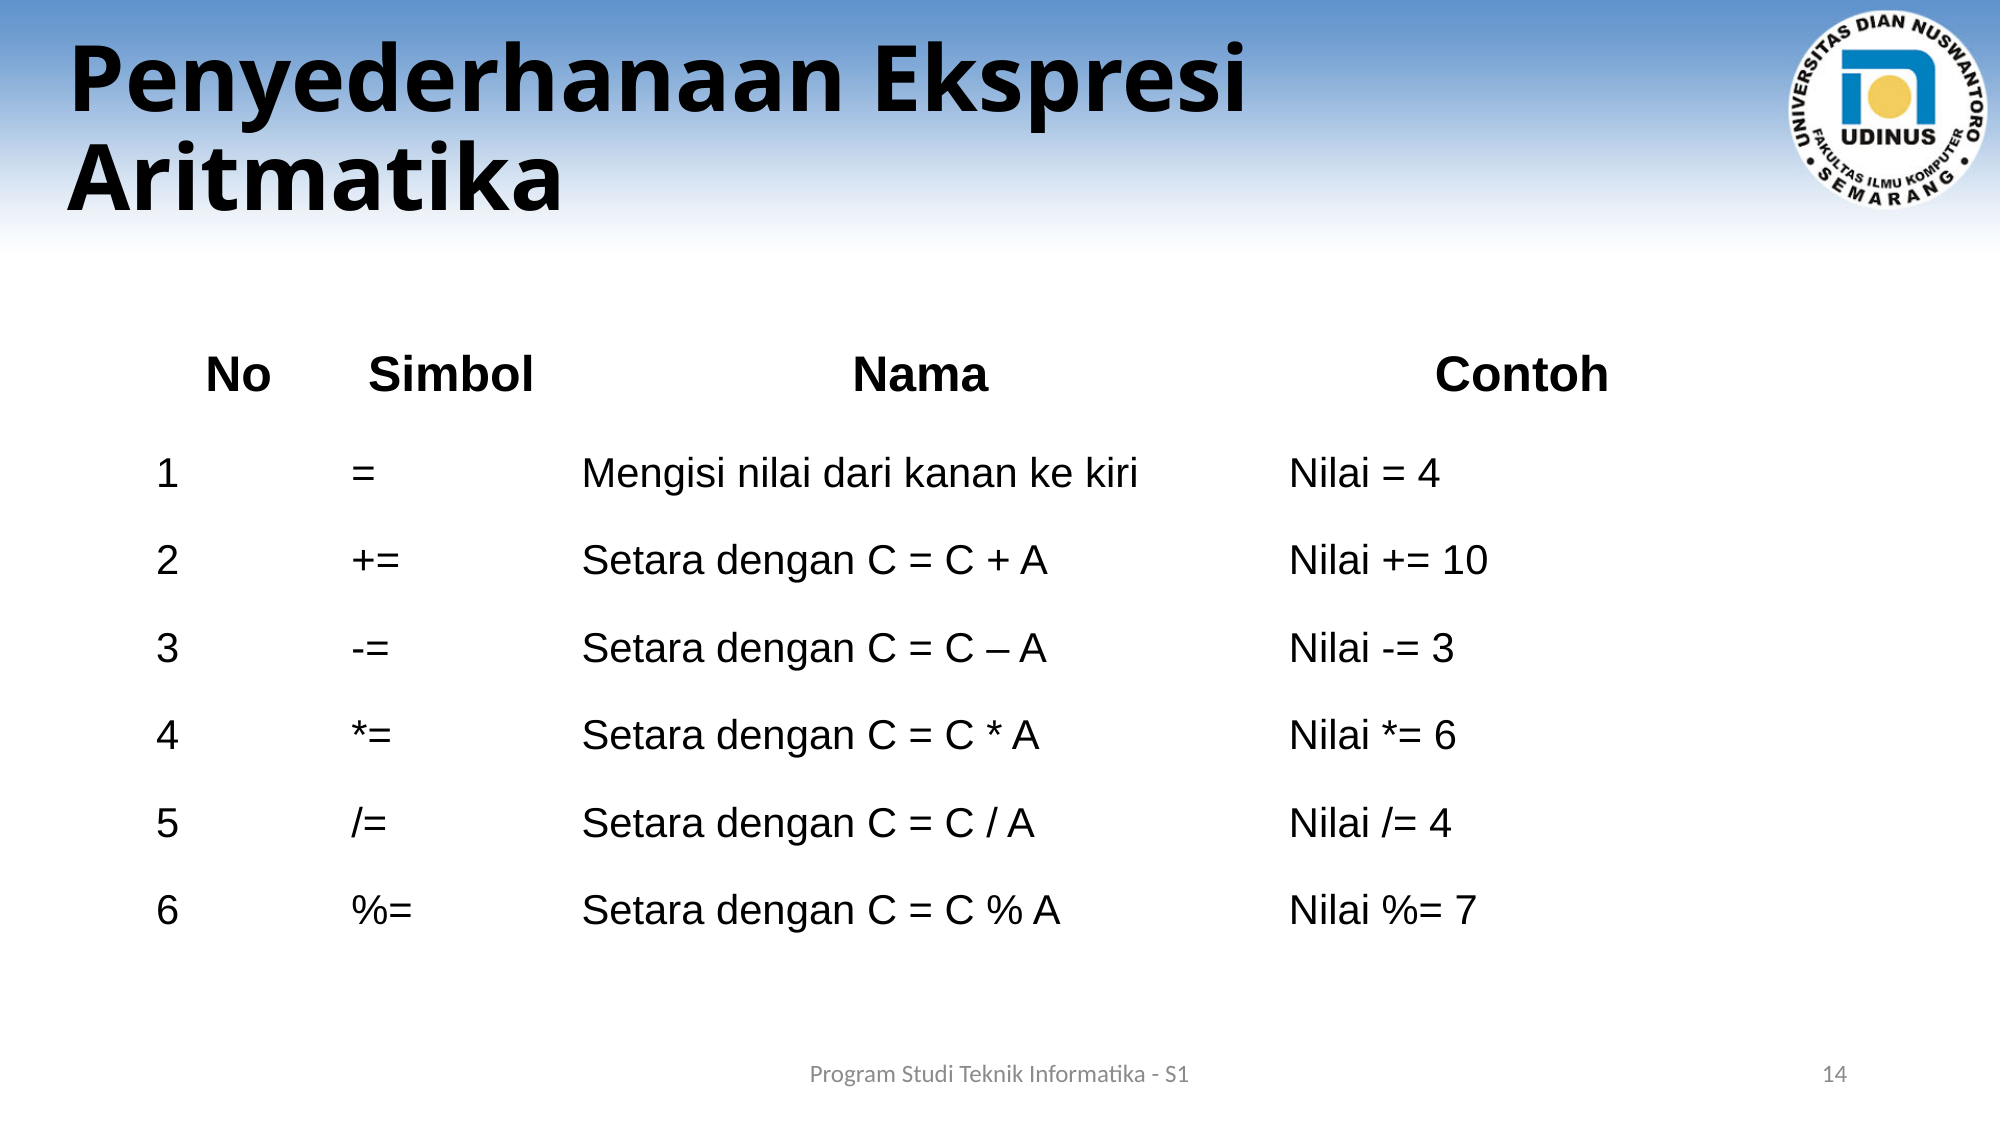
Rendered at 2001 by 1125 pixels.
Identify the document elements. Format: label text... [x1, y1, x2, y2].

picture [0, 0, 2000, 1125]
table_header Contoh [1274, 339, 1771, 442]
footer Program Studi Teknik Informatika - S1 [662, 1042, 1338, 1103]
table_cell Mengisi nilai dari kanan ke kiri [567, 442, 1274, 530]
table_header No [141, 339, 336, 442]
table_cell 5 [141, 792, 336, 879]
table_cell Nilai %= 7 [1274, 879, 1771, 967]
table_cell 2 [141, 530, 336, 617]
table_cell 4 [141, 704, 336, 792]
table_cell += [336, 530, 567, 617]
table_cell /= [336, 792, 567, 879]
table_cell Nilai -= 3 [1274, 617, 1771, 704]
table_cell *= [336, 704, 567, 792]
table_cell Setara dengan C = C * A [567, 704, 1274, 792]
table_cell Setara dengan C = C + A [567, 530, 1274, 617]
table_cell 3 [141, 617, 336, 704]
table_cell 6 [141, 879, 336, 967]
table_cell -= [336, 617, 567, 704]
table_header Nama [567, 339, 1274, 442]
table_cell Setara dengan C = C – A [567, 617, 1274, 704]
table_cell %= [336, 879, 567, 967]
table_cell 1 [141, 442, 336, 530]
table_cell Setara dengan C = C % A [567, 879, 1274, 967]
table_header Simbol [336, 339, 567, 442]
table_cell Nilai /= 4 [1274, 792, 1771, 879]
table_cell Nilai = 4 [1274, 442, 1771, 530]
table_cell Setara dengan C = C / A [567, 792, 1274, 879]
title Penyederhanaan Ekspresi Aritmatika [52, 22, 1700, 241]
slide_number 14 [1412, 1042, 1863, 1103]
table_cell Nilai += 10 [1274, 530, 1771, 617]
table_cell Nilai *= 6 [1274, 704, 1771, 792]
table_cell = [336, 442, 567, 530]
